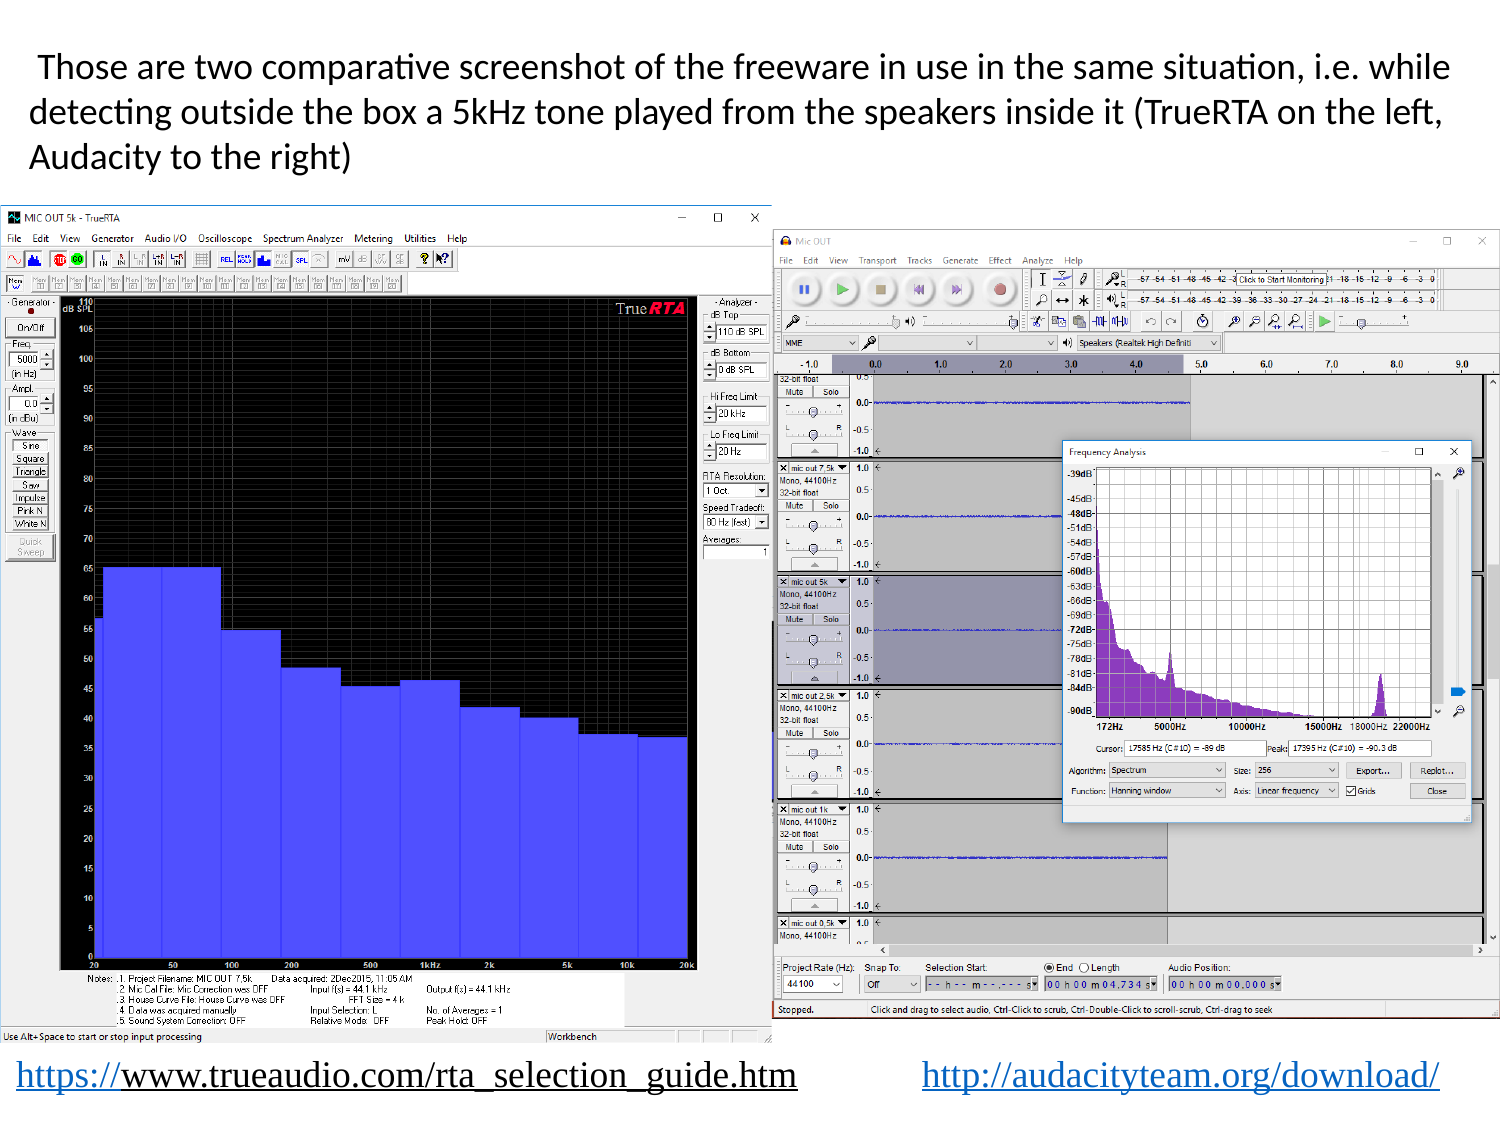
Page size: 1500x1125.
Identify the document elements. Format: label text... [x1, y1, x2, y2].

text_box https://www.trueaudio.com/rta_selection_guide.htm http://audacityteam.org/download/ [1, 1042, 1463, 1102]
picture [0, 205, 1500, 1043]
text_box Those are two comparative screenshot of the freeware in use in the same situation, i.e. while detecting outside the box a 5kHz tone played from the speakers inside it (TrueRTA on the left, Audacity to the right) [13, 34, 1488, 185]
